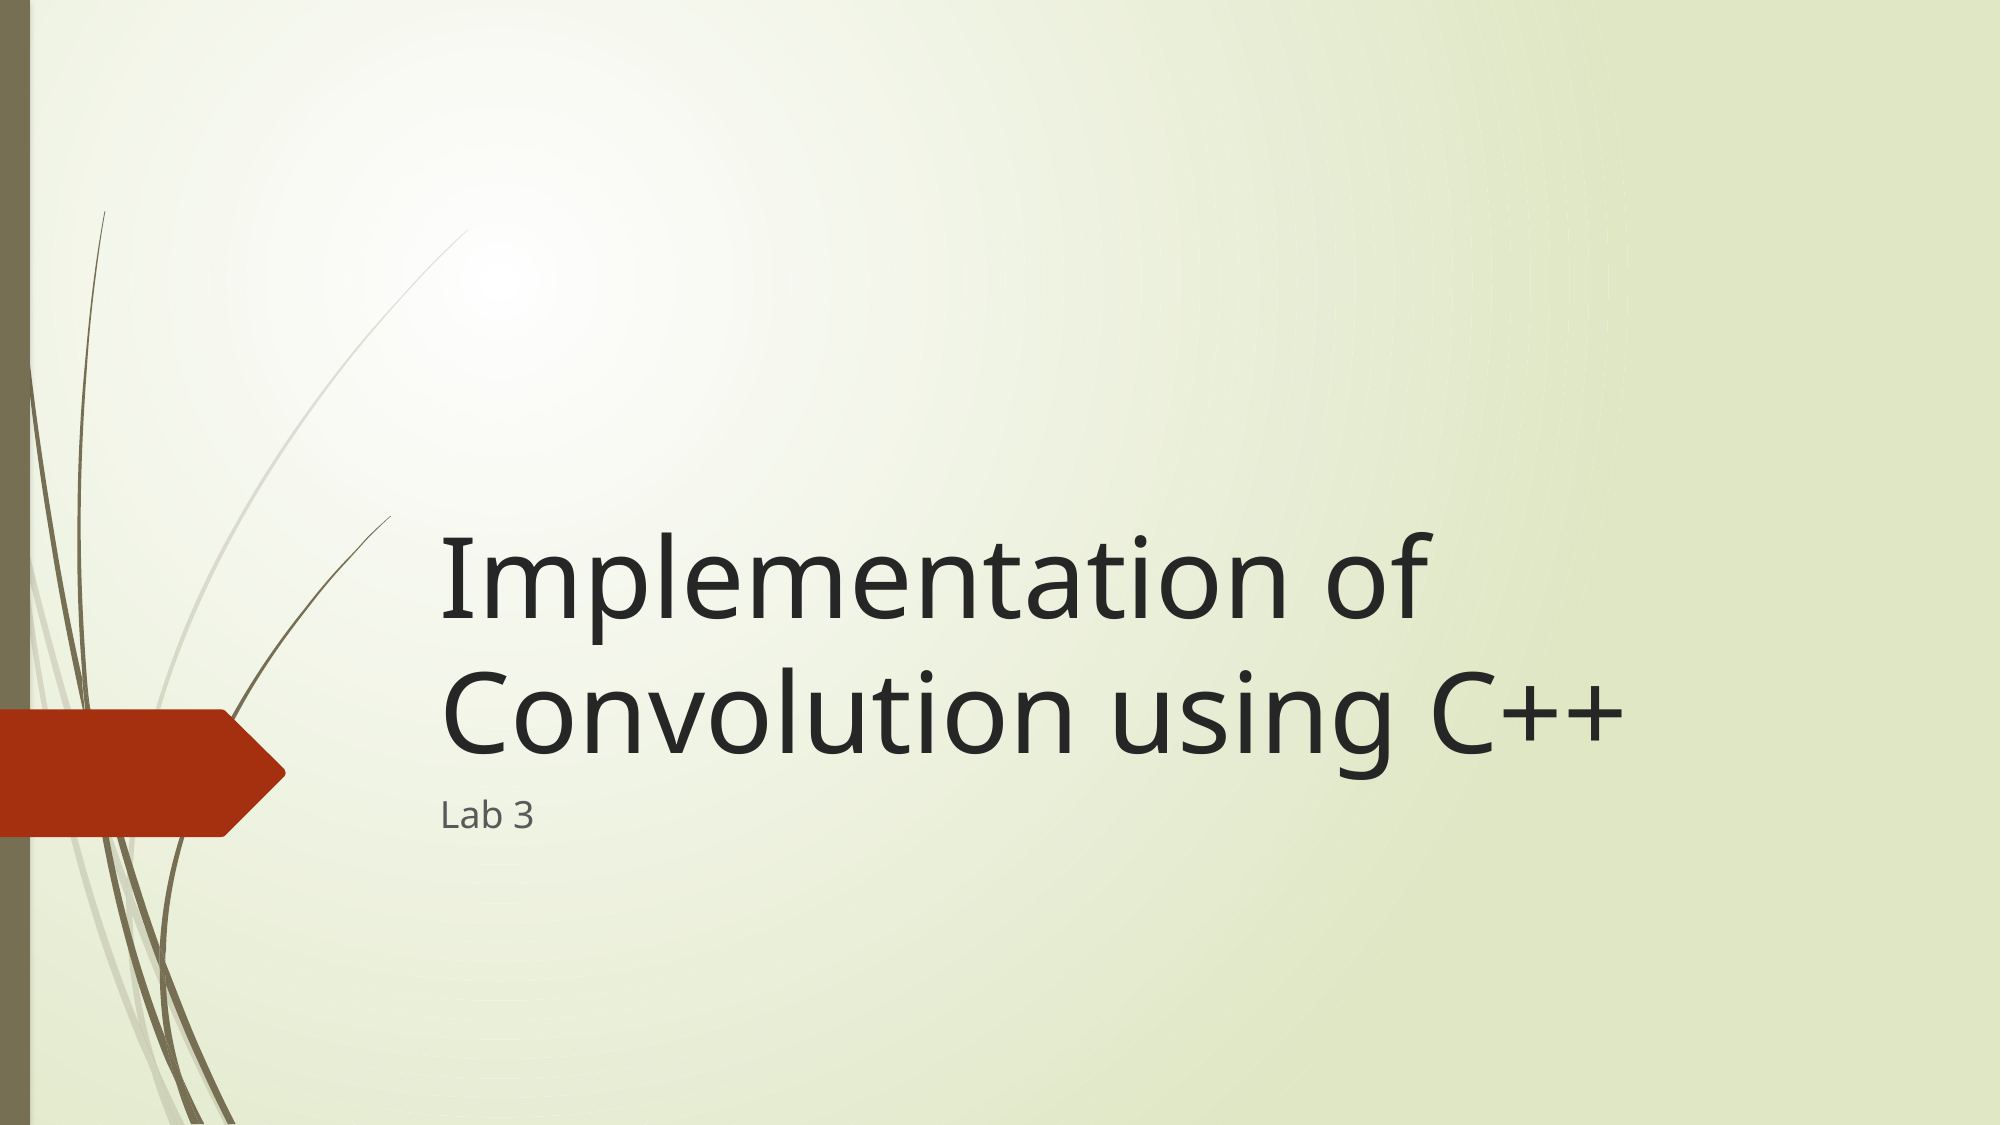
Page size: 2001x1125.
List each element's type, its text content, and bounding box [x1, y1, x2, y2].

subtitle Lab 3 [424, 783, 1888, 969]
title Implementation of Convolution using C++ [424, 412, 1888, 783]
